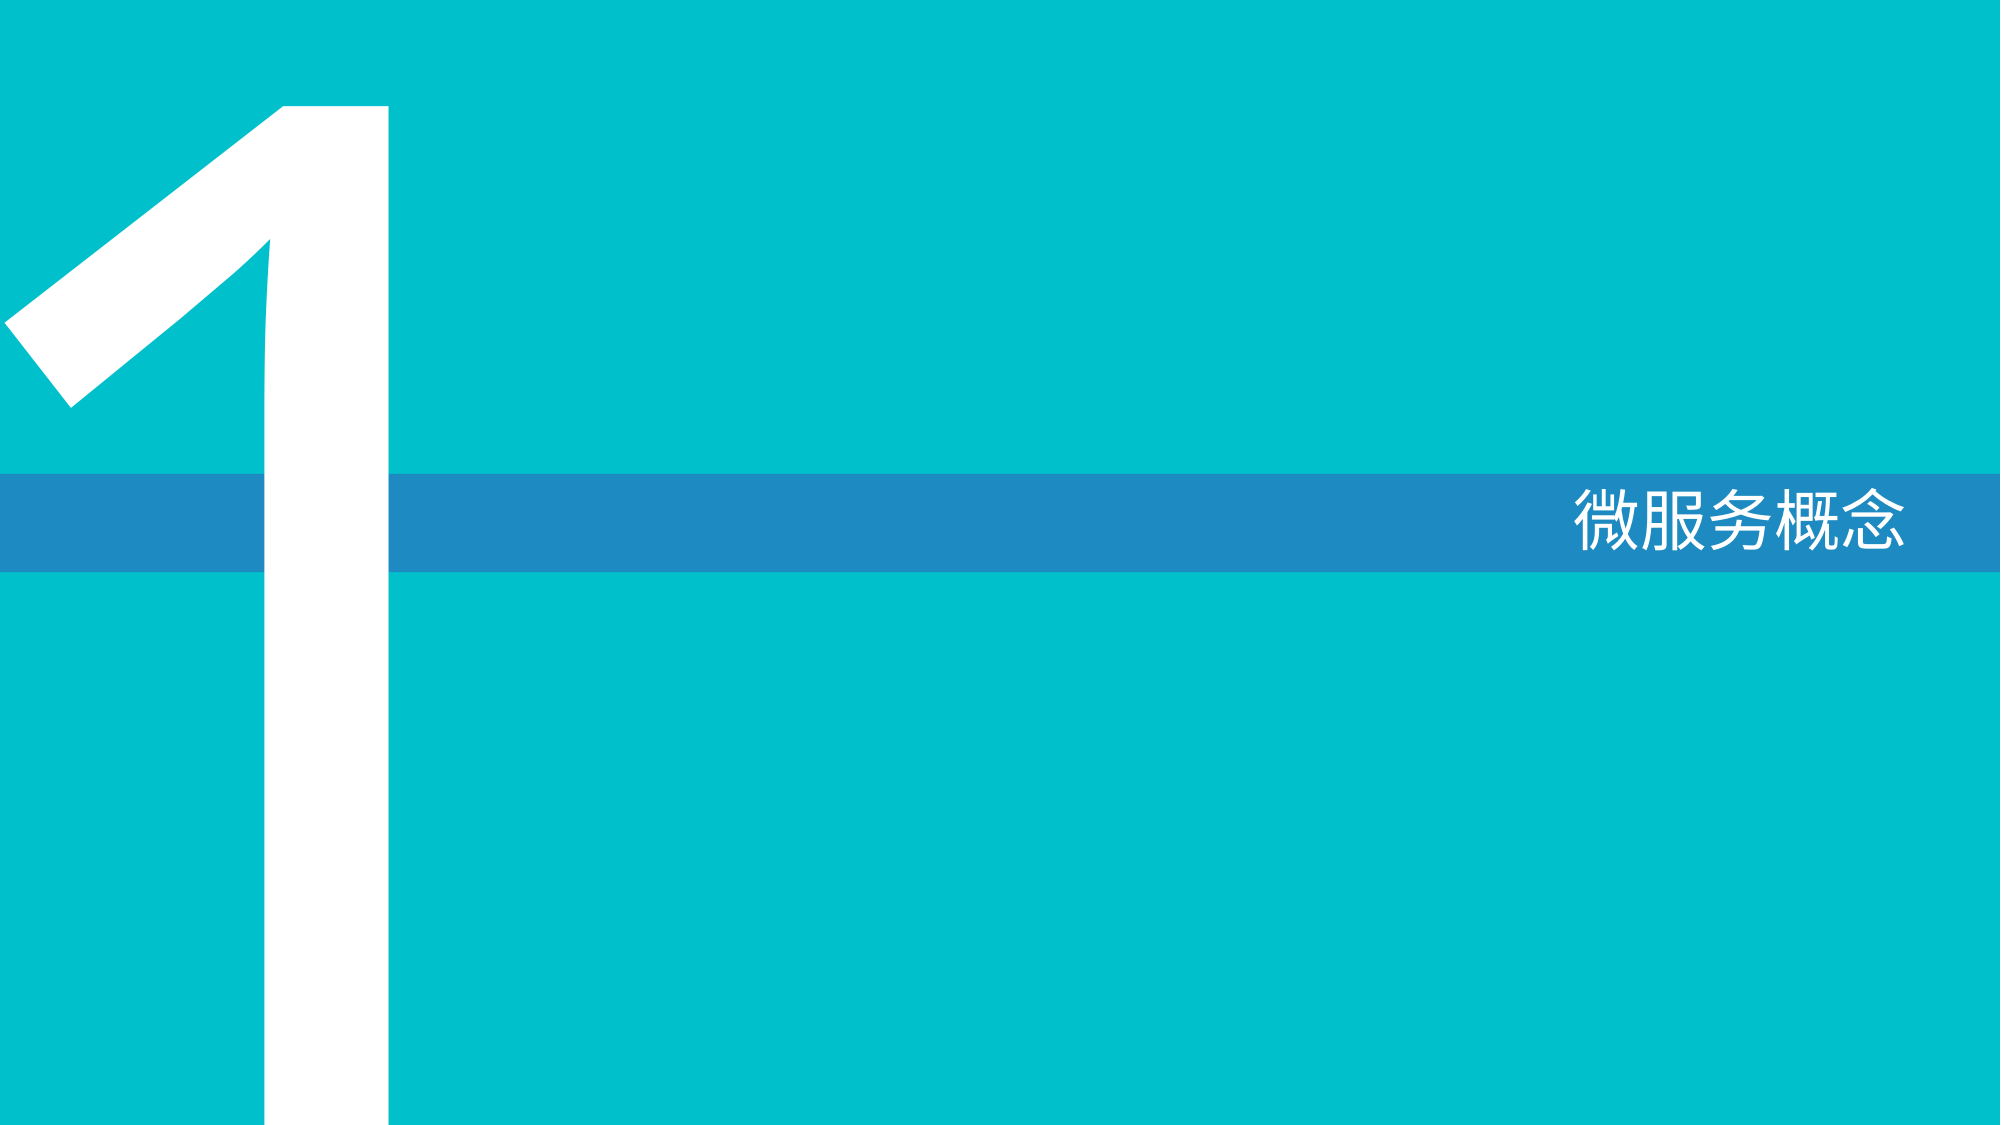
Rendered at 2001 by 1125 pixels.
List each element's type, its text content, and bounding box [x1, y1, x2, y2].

text_box 1 [0, 0, 710, 1125]
text_box 微服务概念 [782, 471, 1916, 567]
text_box [710, 473, 2000, 573]
